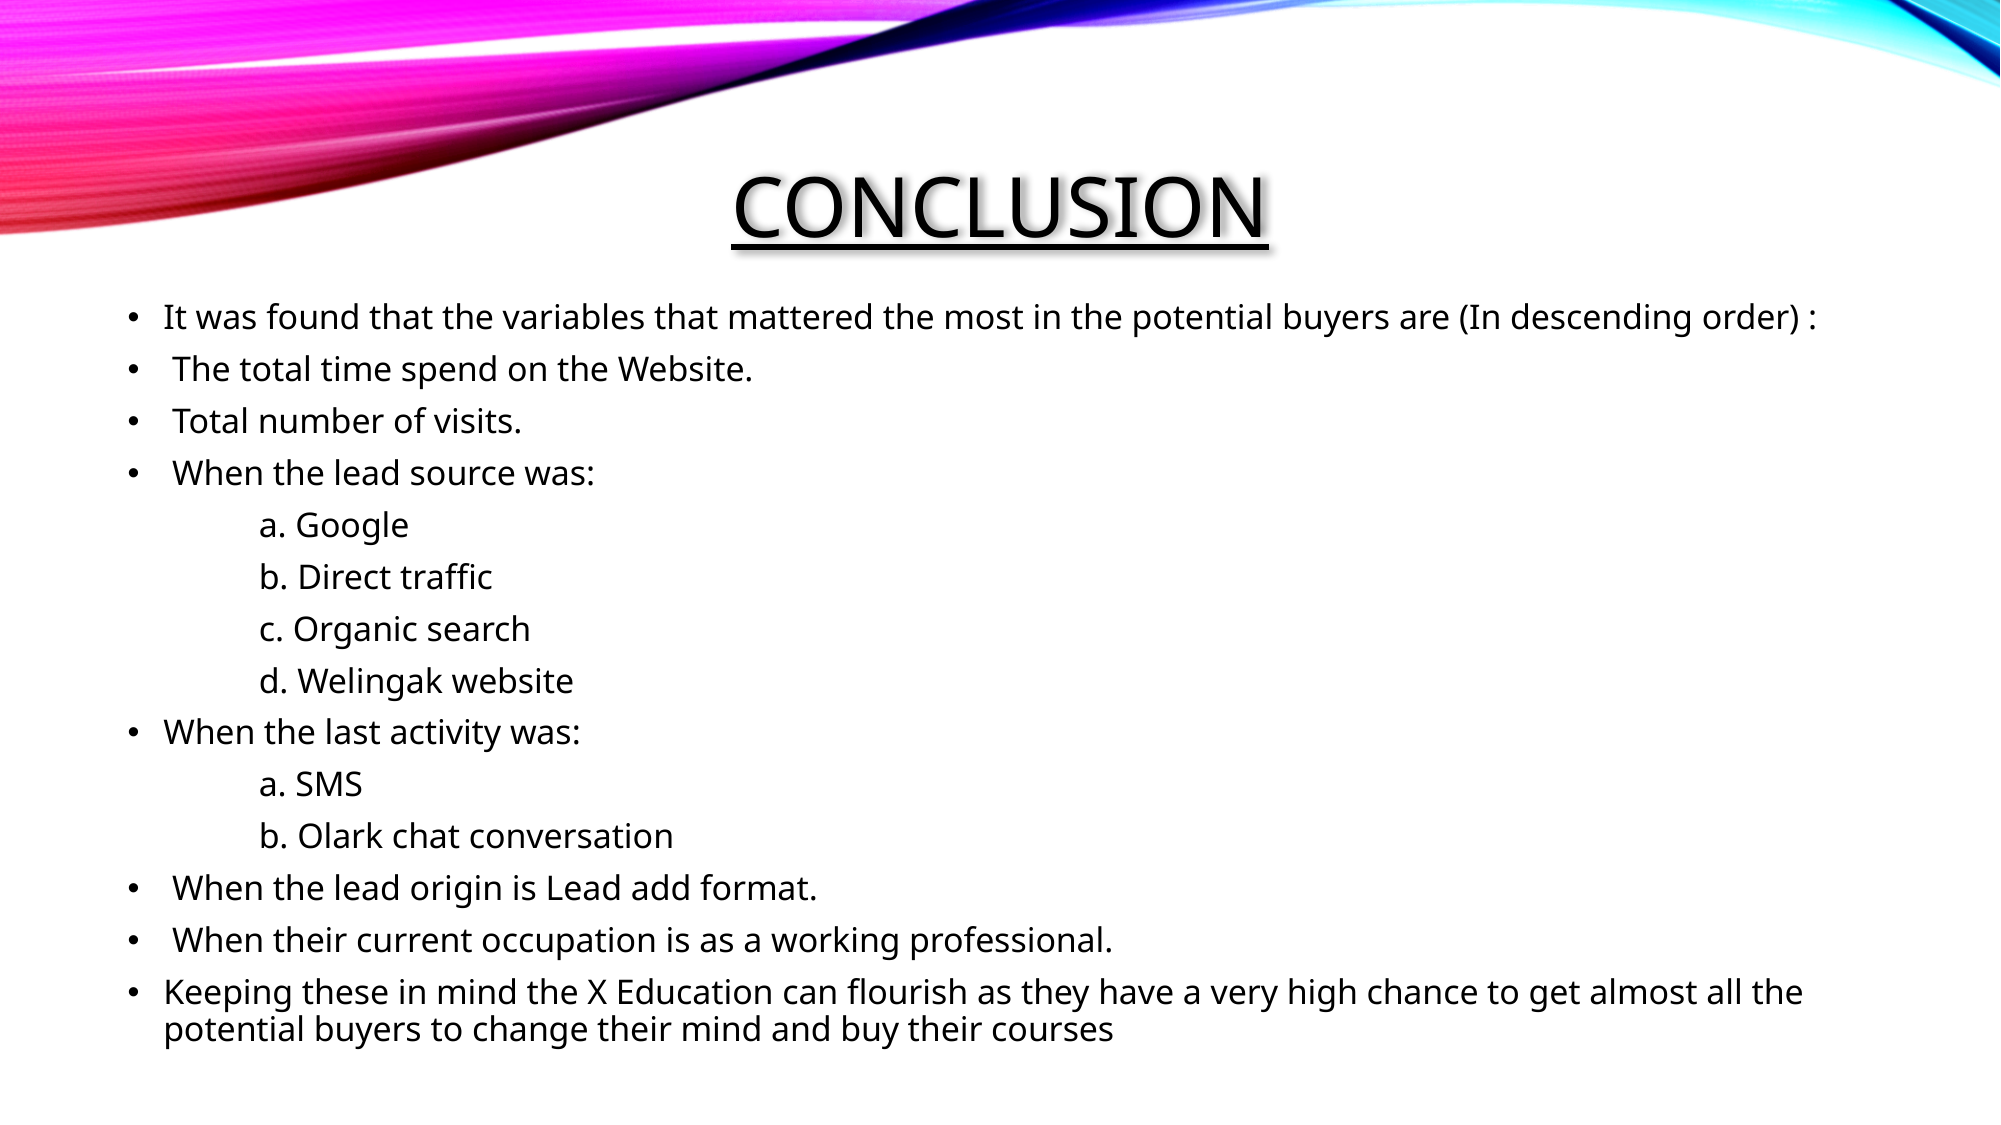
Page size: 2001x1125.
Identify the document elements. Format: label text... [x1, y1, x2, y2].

picture [1910, 0, 2000, 45]
list It was found that the variables that mattered the most in the potential buyers are (In descending order) : The total time spend on the Website. Total number of visits. When the lead source was: a. Google b. Direct traffic c. Organic search d. Welingak website When the last activity was: a. SMS b. Olark chat conversation When the lead origin is Lead add format. When their current occupation is as a working professional. Keeping these in mind the X Education can flourish as they have a very high chance to get almost all the potential buyers to change their mind and buy their courses [112, 293, 1888, 1064]
picture [1890, 0, 2000, 75]
picture [0, 0, 2000, 237]
title Conclusion [293, 104, 1707, 293]
